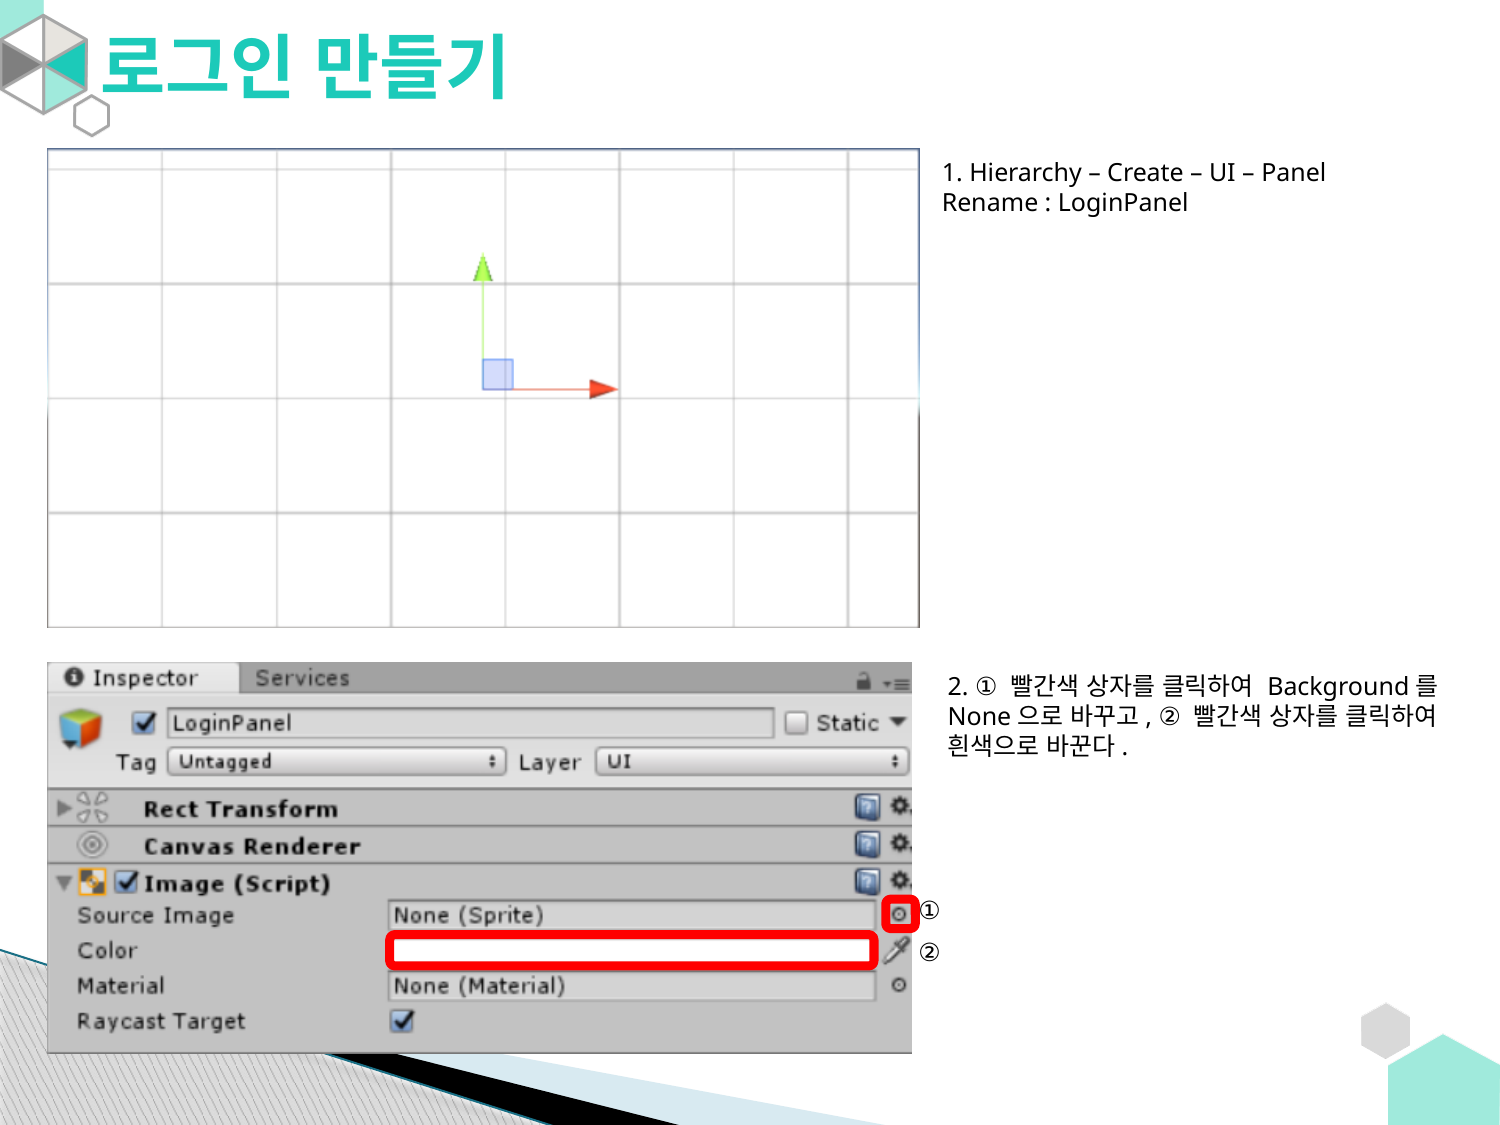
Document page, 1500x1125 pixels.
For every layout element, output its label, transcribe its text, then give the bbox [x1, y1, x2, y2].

text_box 2. ① 빨간색 상자를 클릭하여 Background를 None으로 바꾸고, ② 빨간색 상자를 클릭하여 흰색으로 바꾼다. [933, 662, 1494, 768]
text_box ② [917, 928, 951, 974]
picture [0, 0, 1500, 1125]
text_box 로그인 만들기 [85, 0, 1233, 132]
text_box ① [917, 887, 951, 928]
text_box 1. Hierarchy – Create – UI – Panel Rename : LoginPanel [927, 148, 1359, 224]
